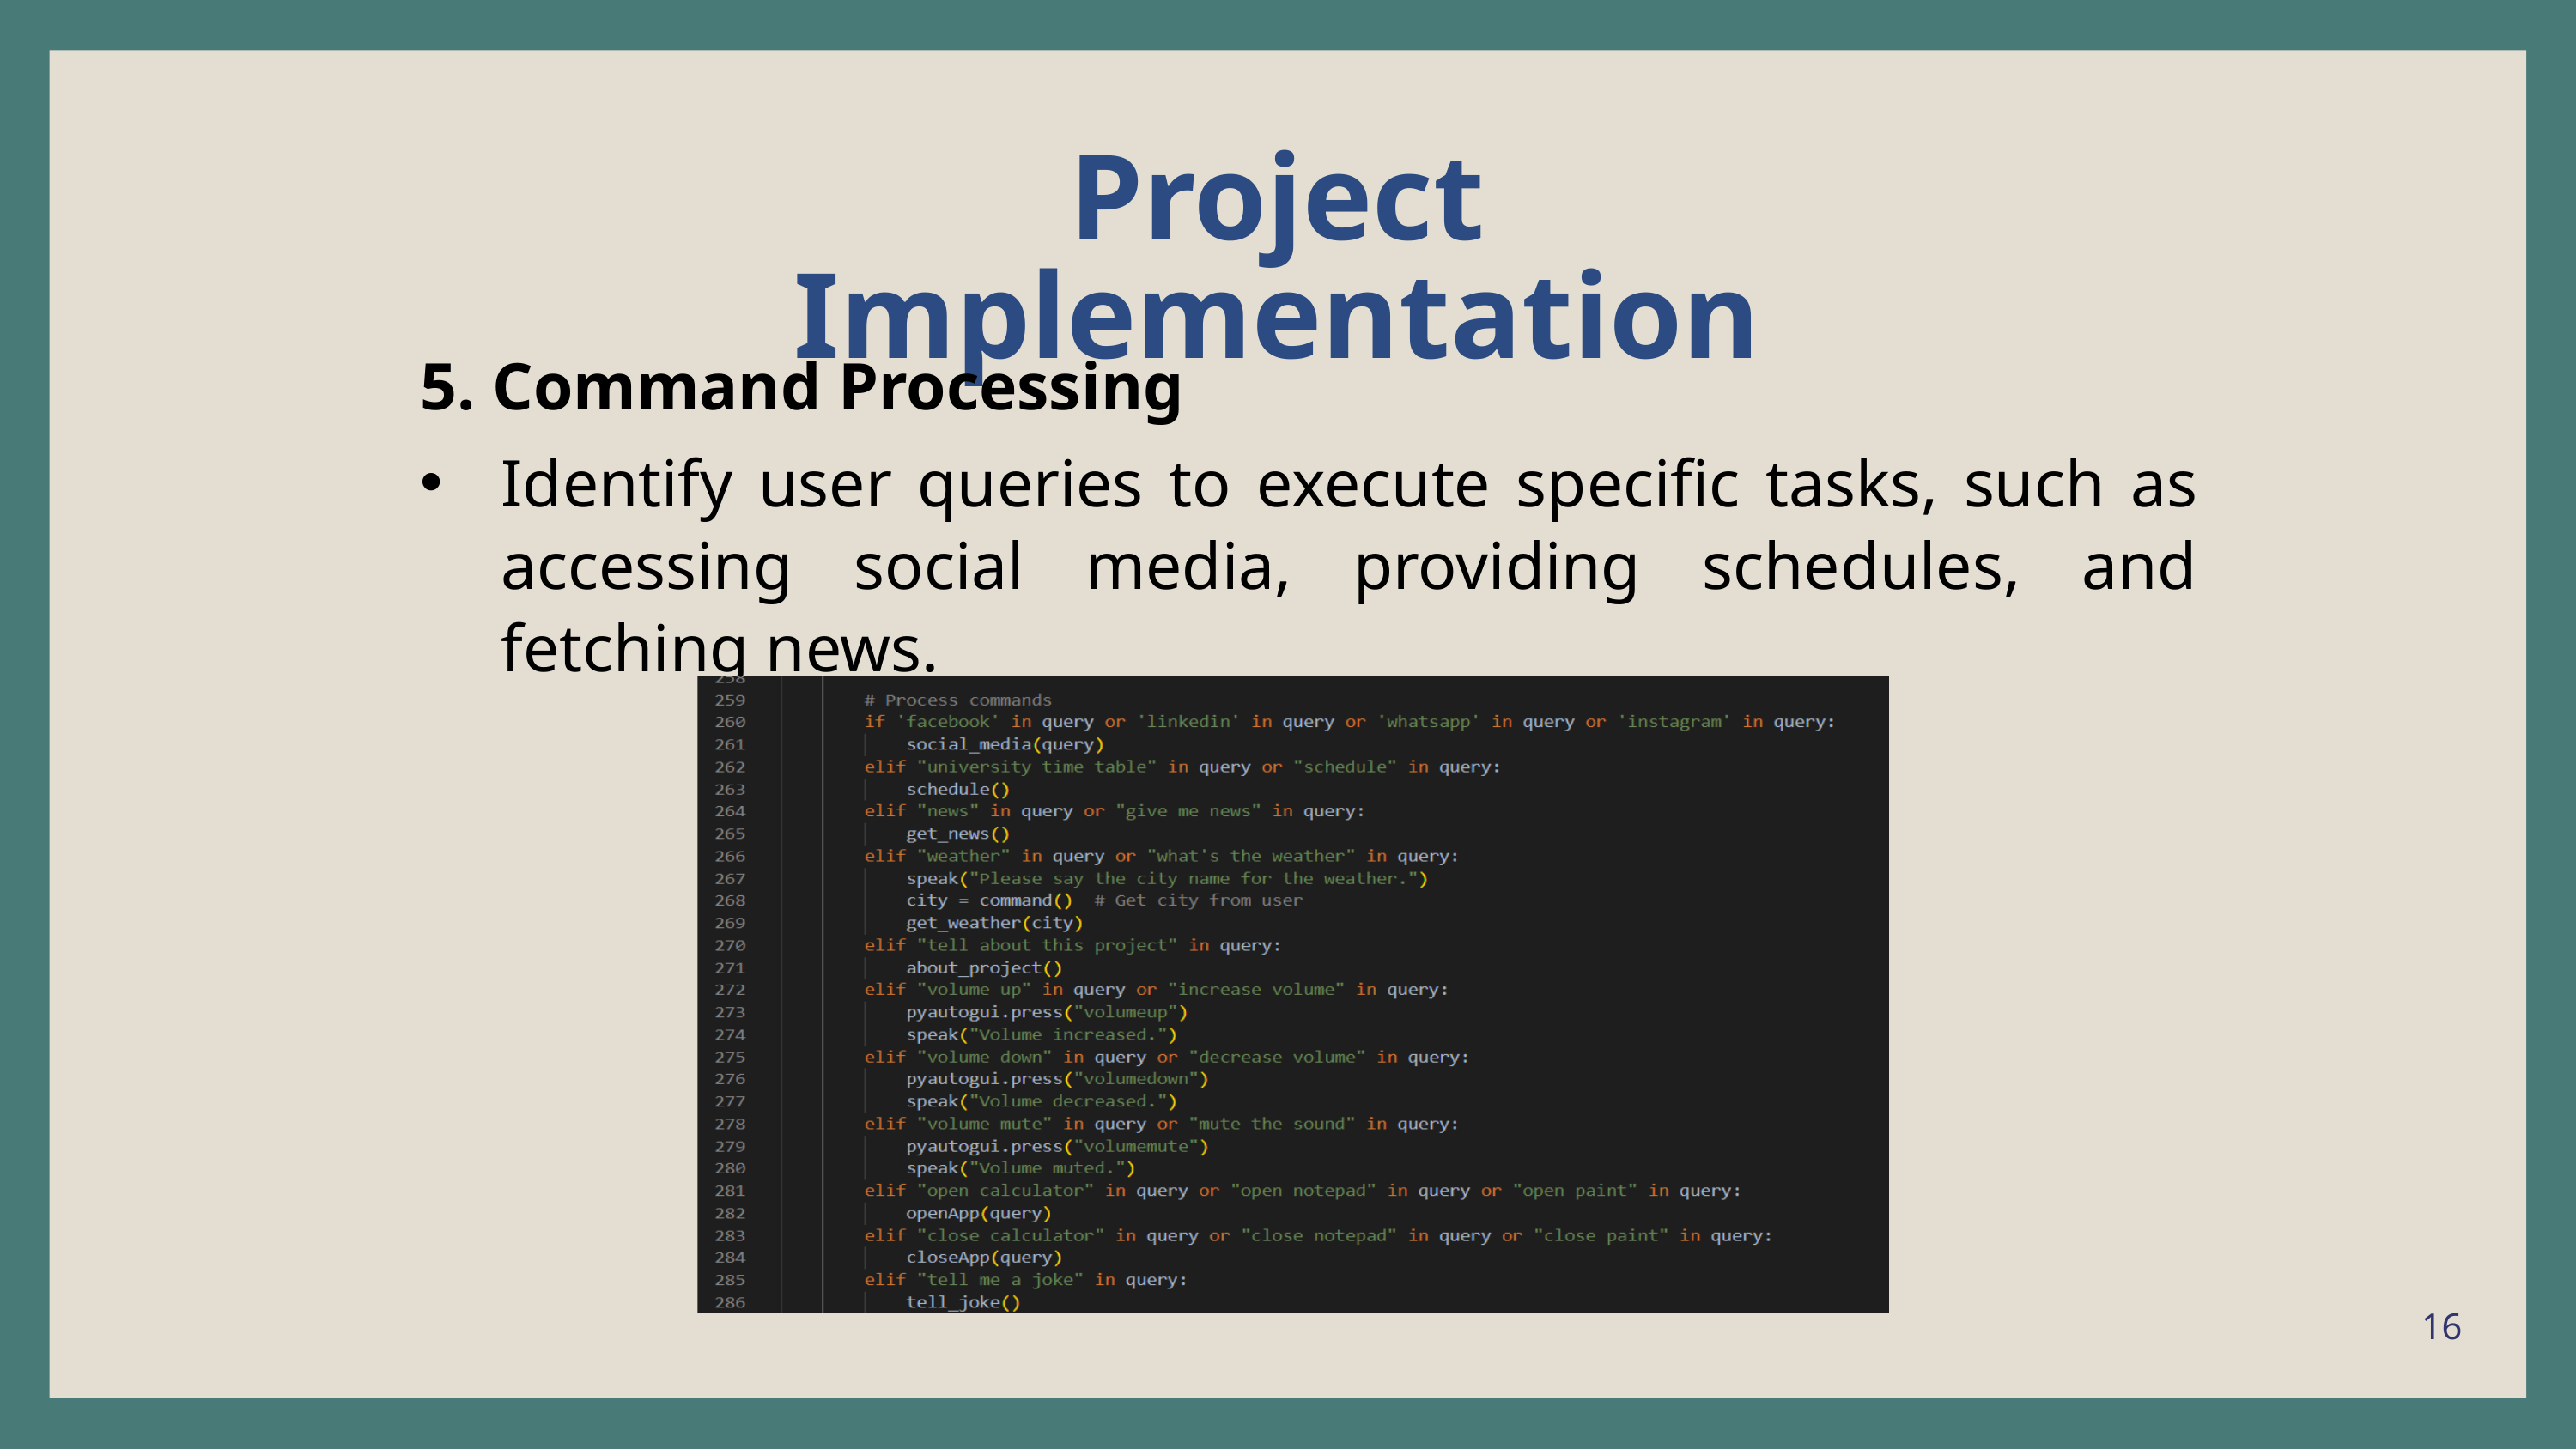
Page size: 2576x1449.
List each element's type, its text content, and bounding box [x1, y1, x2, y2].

text_box 16 [2421, 1296, 2463, 1348]
text_box Project Implementation [568, 139, 1986, 333]
text_box 5. Command Processing Identify user queries to execute specific tasks, such as accessing social media, providing schedules, and fetching news. [407, 333, 2211, 692]
picture [697, 676, 1889, 1313]
